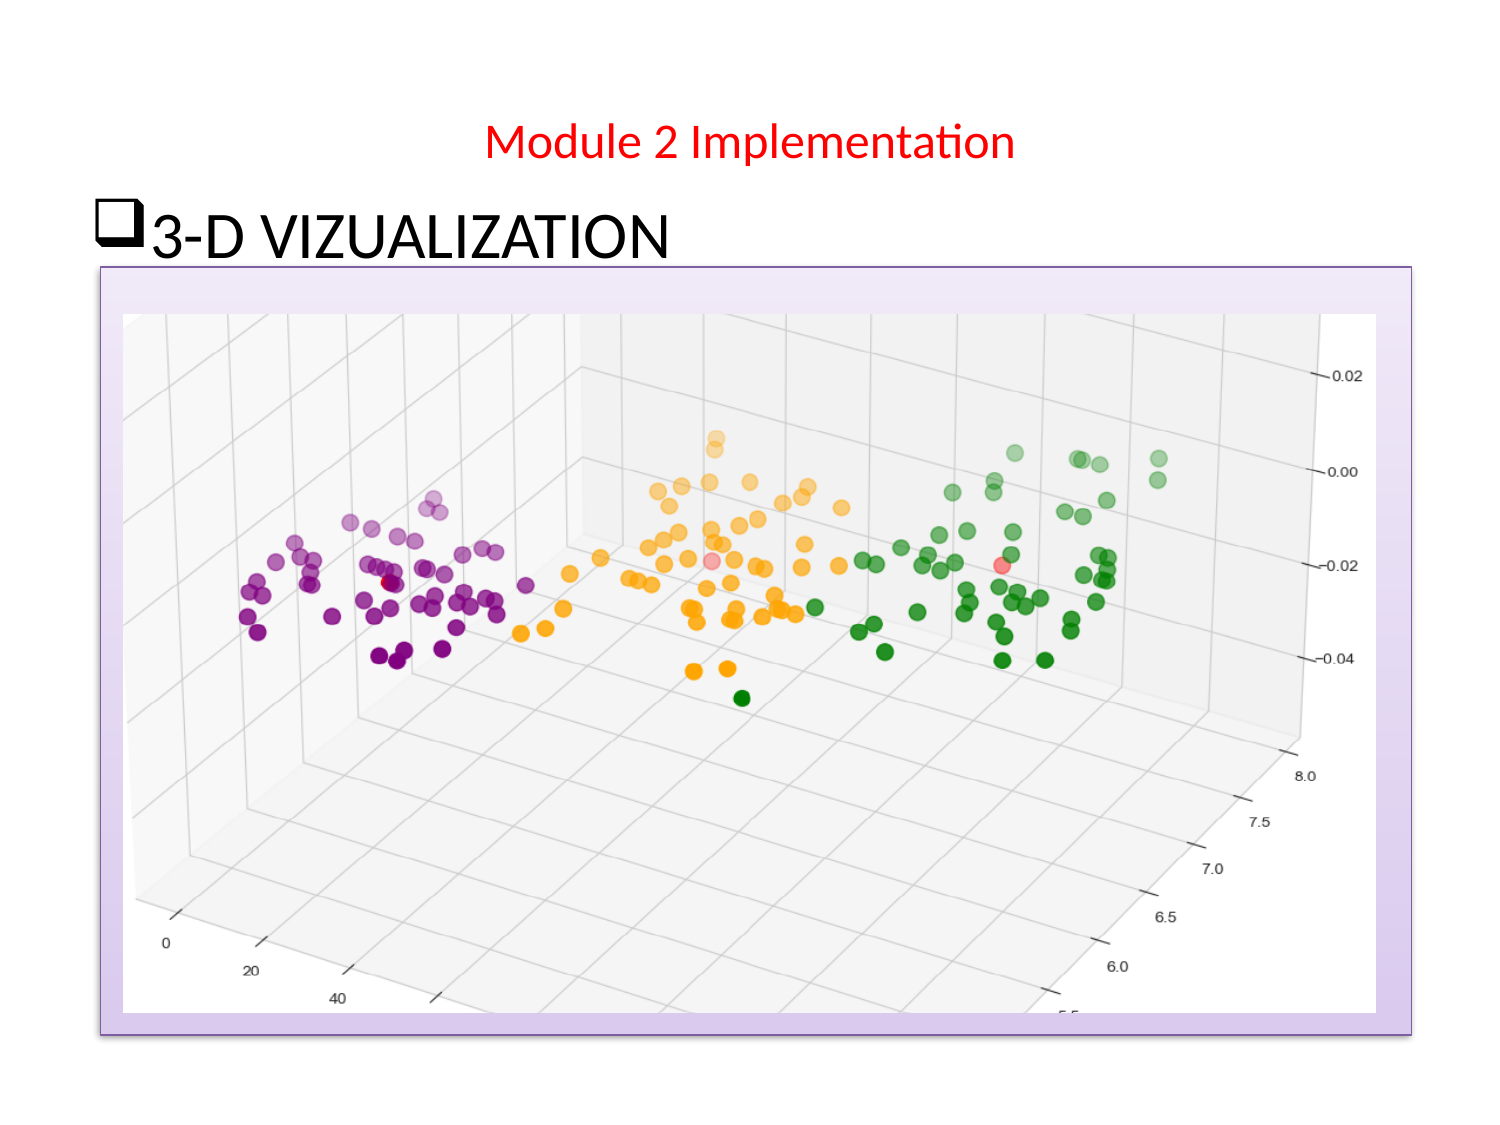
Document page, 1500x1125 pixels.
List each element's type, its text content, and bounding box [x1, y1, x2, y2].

picture [123, 314, 1377, 1013]
text_box [100, 266, 1412, 1036]
list 3-D VIZUALIZATION [75, 184, 1425, 1047]
title Module 2 Implementation [75, 45, 1425, 184]
